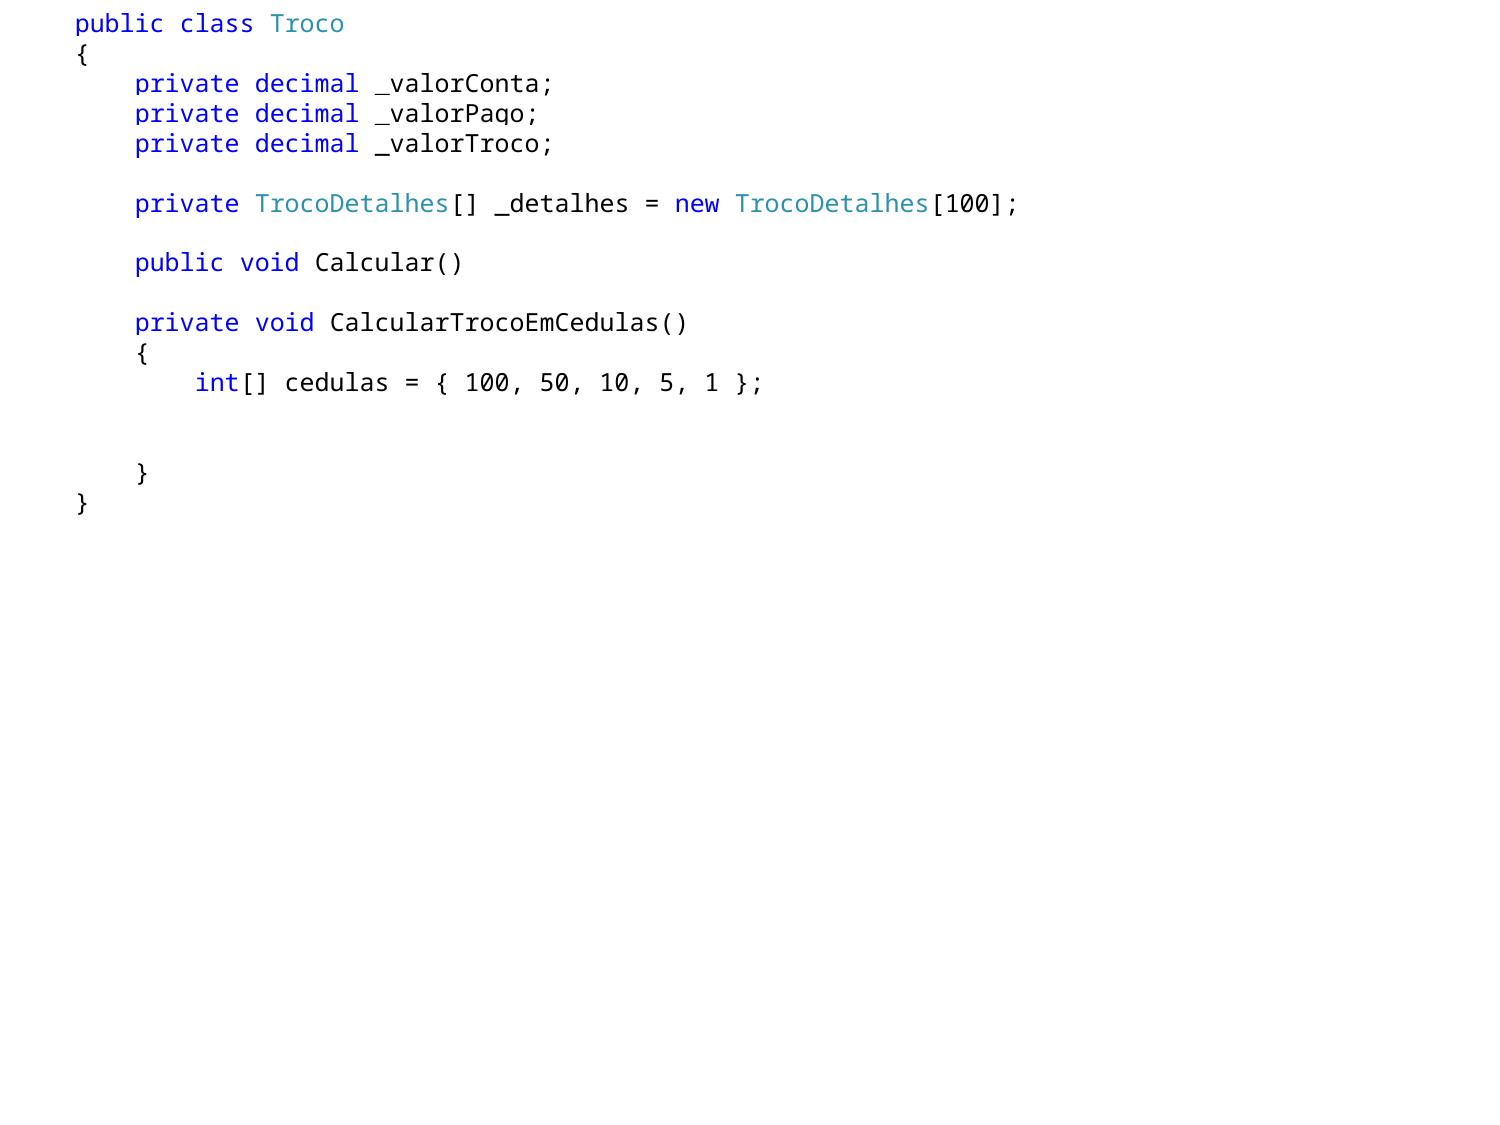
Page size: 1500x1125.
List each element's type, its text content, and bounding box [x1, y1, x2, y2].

text_box public class Troco { private decimal _valorConta; private decimal _valorPago; private decimal _valorTroco; private TrocoDetalhes[] _detalhes = new TrocoDetalhes[100]; public void Calcular() private void CalcularTrocoEmCedulas() { int[] cedulas = { 100, 50, 10, 5, 1 }; } } [0, 0, 1500, 524]
